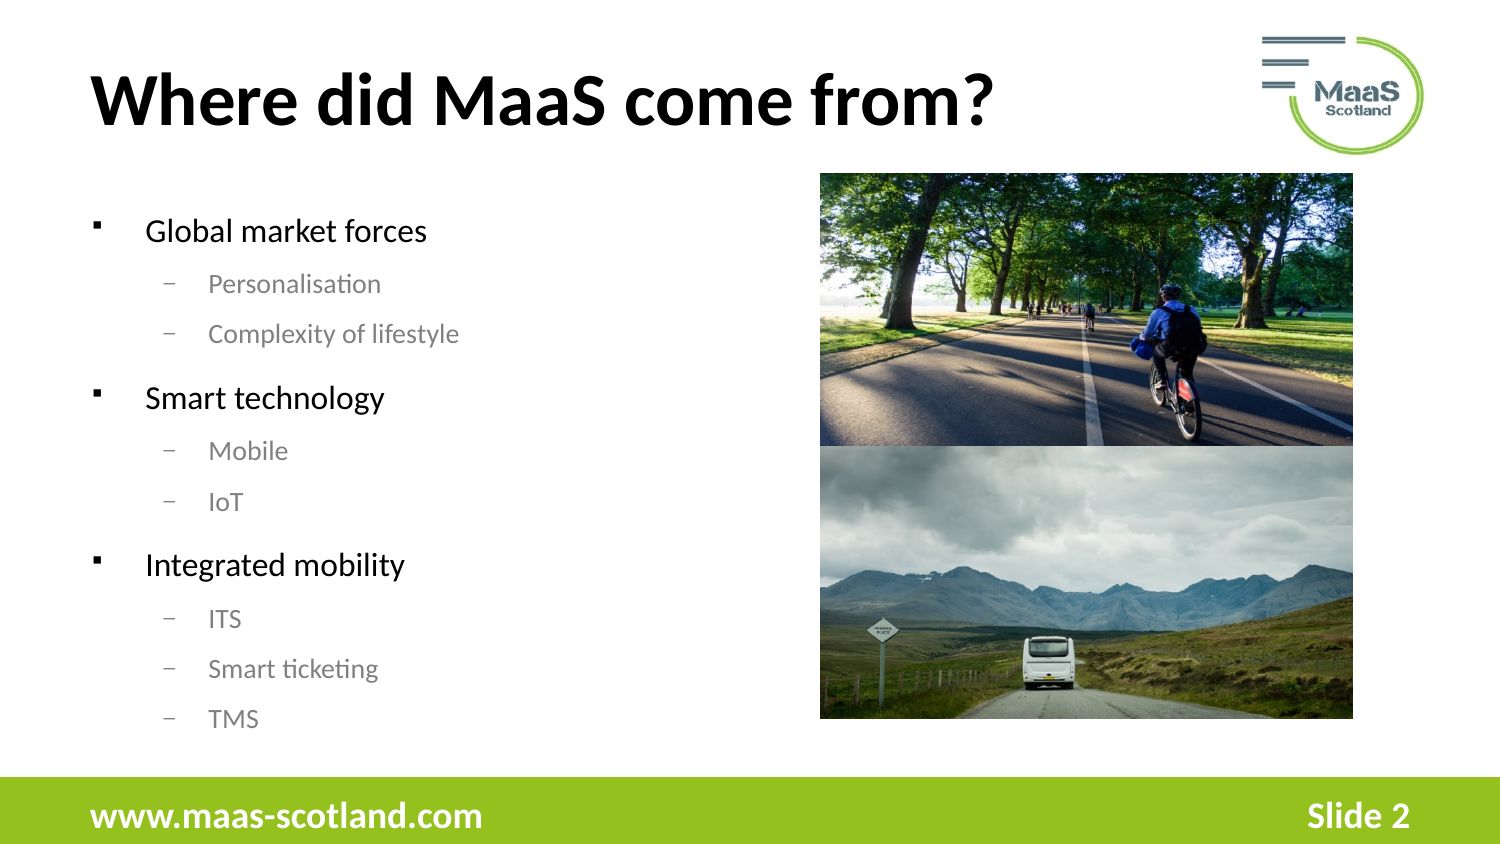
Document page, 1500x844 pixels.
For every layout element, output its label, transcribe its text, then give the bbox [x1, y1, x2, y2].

picture [820, 4, 1500, 720]
slide_number Slide 2 [1074, 783, 1425, 829]
slide_number www.maas-scotland.com [75, 783, 561, 829]
list Global market forces Personalisation Complexity of lifestyle Smart technology Mobile IoT Integrated mobility ITS Smart ticketing TMS [76, 181, 1355, 747]
title Where did MaaS come from? [75, 33, 1425, 158]
